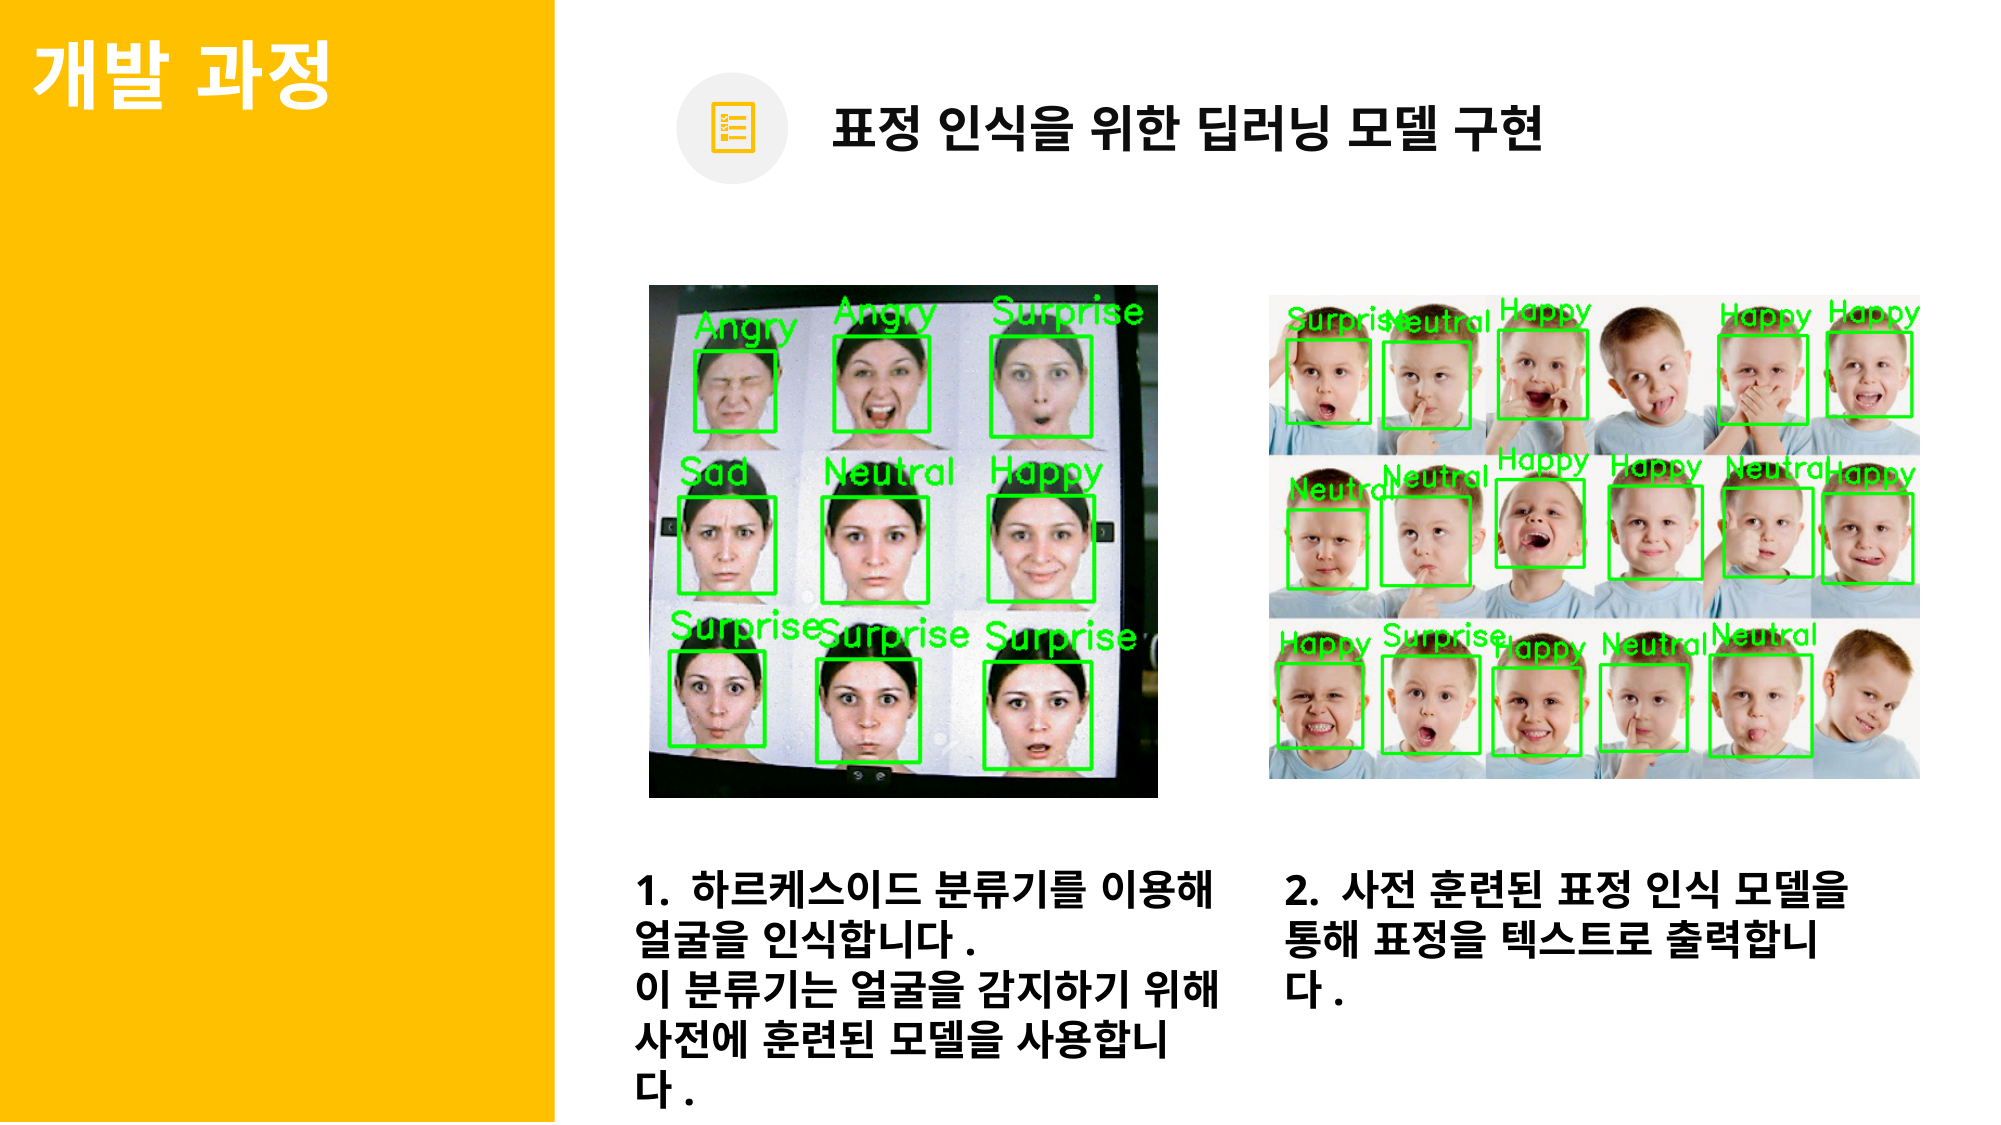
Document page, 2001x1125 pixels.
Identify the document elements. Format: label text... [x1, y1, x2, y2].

text_box 1. 하르케스이드 분류기를 이용해 얼굴을 인식합니다. 이 분류기는 얼굴을 감지하기 위해 사전에 훈련된 모델을 사용합니다. [620, 856, 1240, 945]
text_box [711, 101, 756, 154]
picture [1269, 294, 1920, 780]
text_box 2. 사전 훈련된 표정 인식 모델을 통해 표정을 텍스트로 출력합니다. [1269, 856, 1890, 945]
title 표정 인식을 위한 딥러닝 모델 구현 [829, 95, 1830, 286]
picture [649, 285, 1158, 798]
text_box 개발 과정 [29, 0, 384, 119]
text_box [720, 114, 747, 141]
